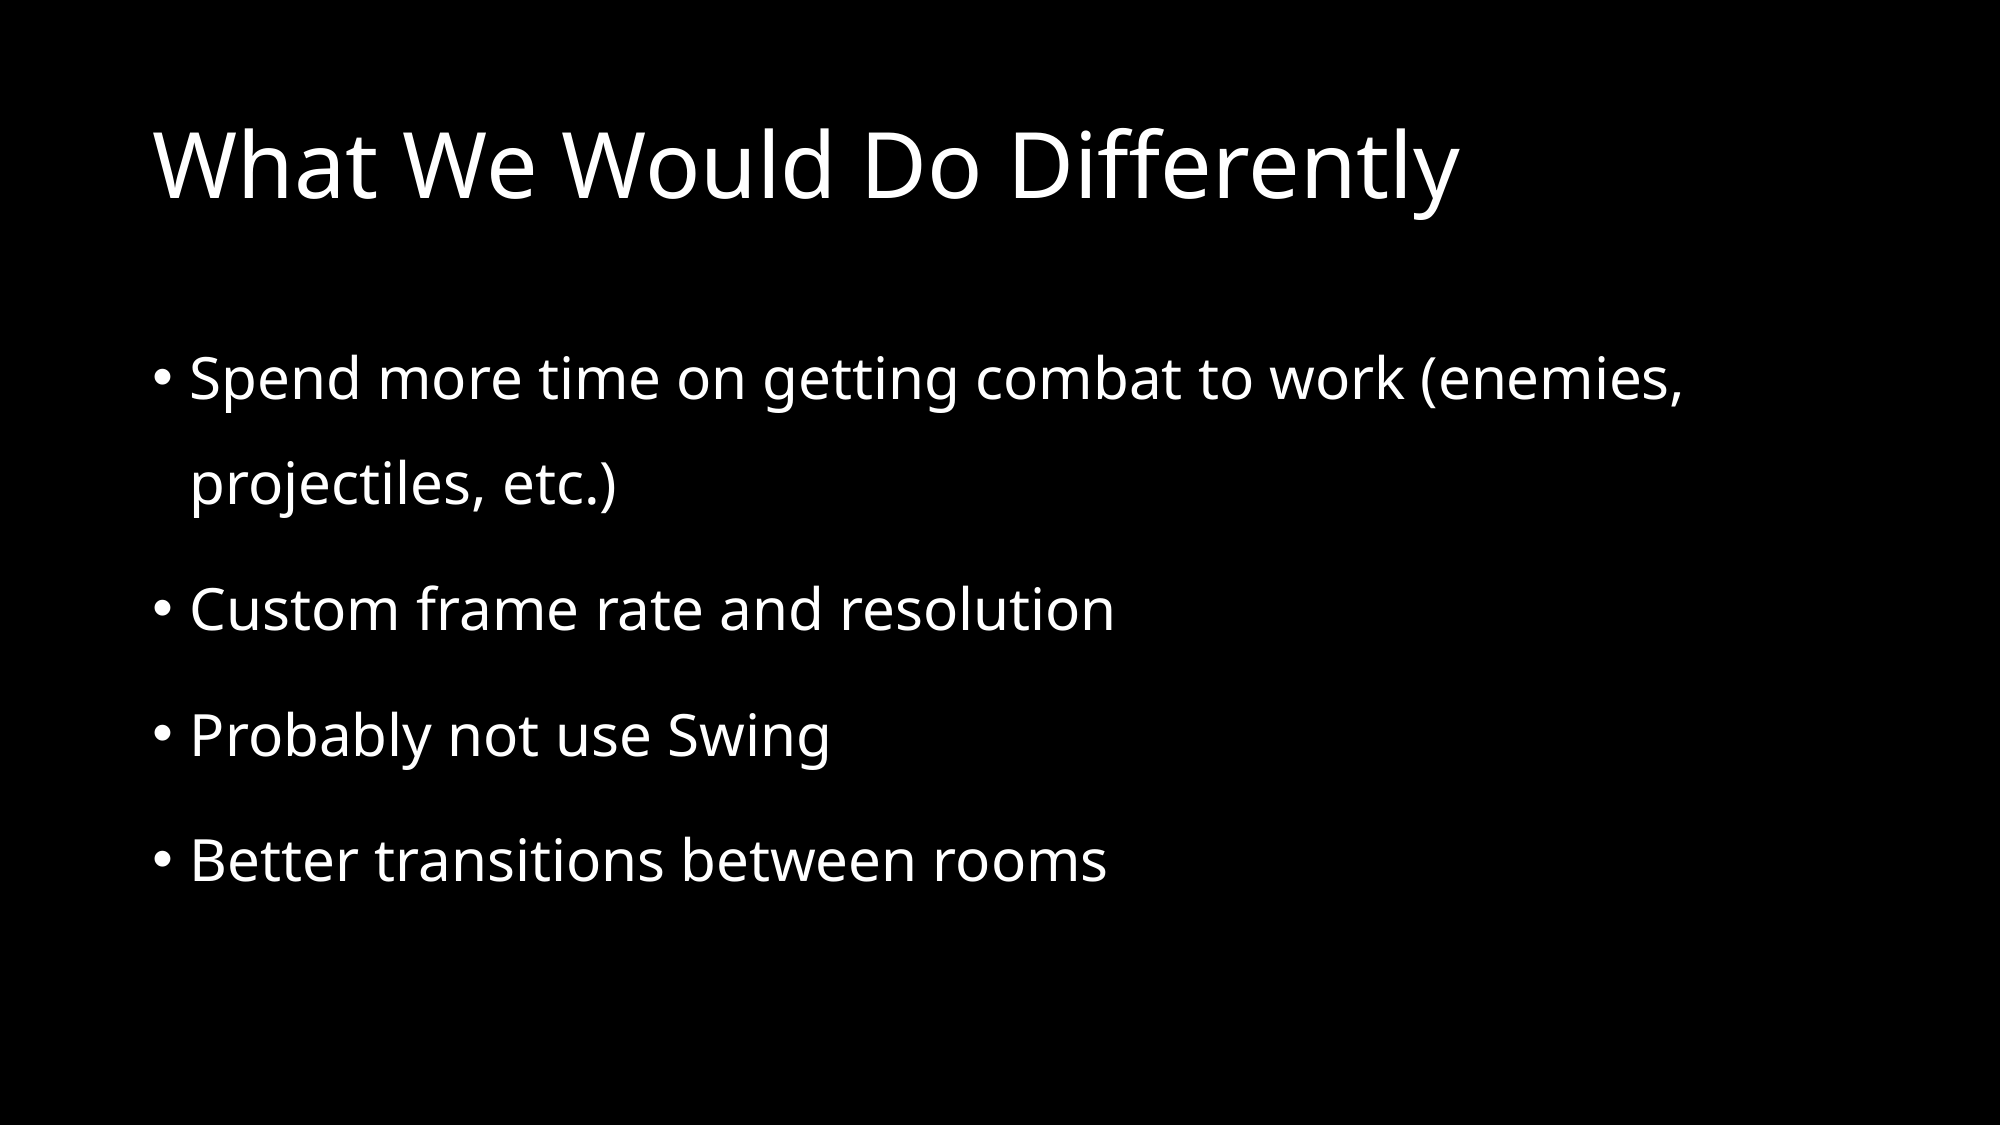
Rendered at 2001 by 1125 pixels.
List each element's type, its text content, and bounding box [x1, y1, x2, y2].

list Spend more time on getting combat to work (enemies, projectiles, etc.) Custom frame rate and resolution Probably not use Swing Better transitions between rooms [137, 299, 1863, 1014]
title What We Would Do Differently [137, 59, 1863, 278]
